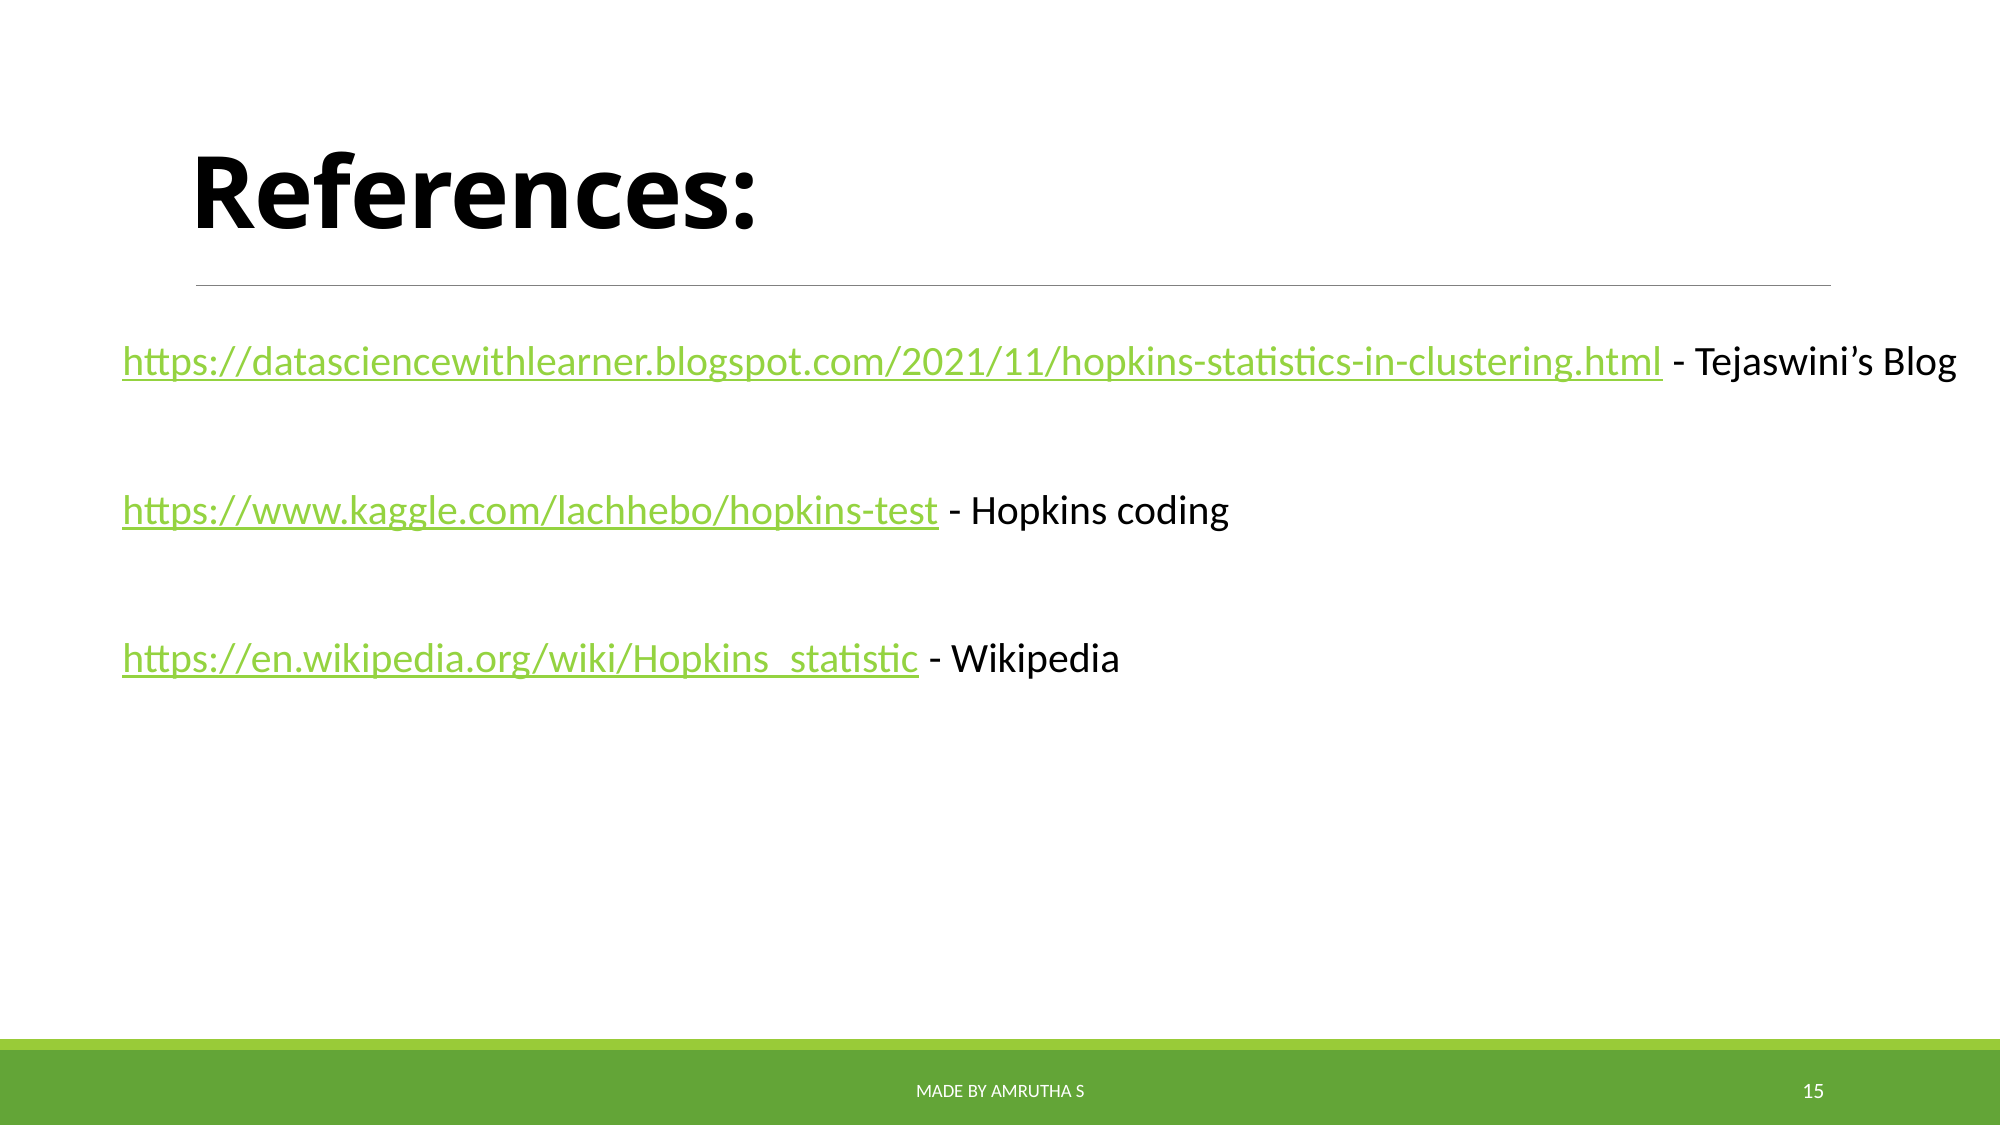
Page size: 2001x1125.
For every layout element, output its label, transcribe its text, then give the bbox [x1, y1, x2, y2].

list https://datasciencewithlearner.blogspot.com/2021/11/hopkins-statistics-in-clustering.html - Tejaswini’s Blog https://www.kaggle.com/lachhebo/hopkins-test - Hopkins coding https://en.wikipedia.org/wiki/Hopkins_statistic - Wikipedia [107, 332, 1975, 993]
footer Made by Amrutha S [604, 1059, 1396, 1120]
slide_number 15 [1624, 1059, 1840, 1120]
title References: [174, 18, 1825, 257]
